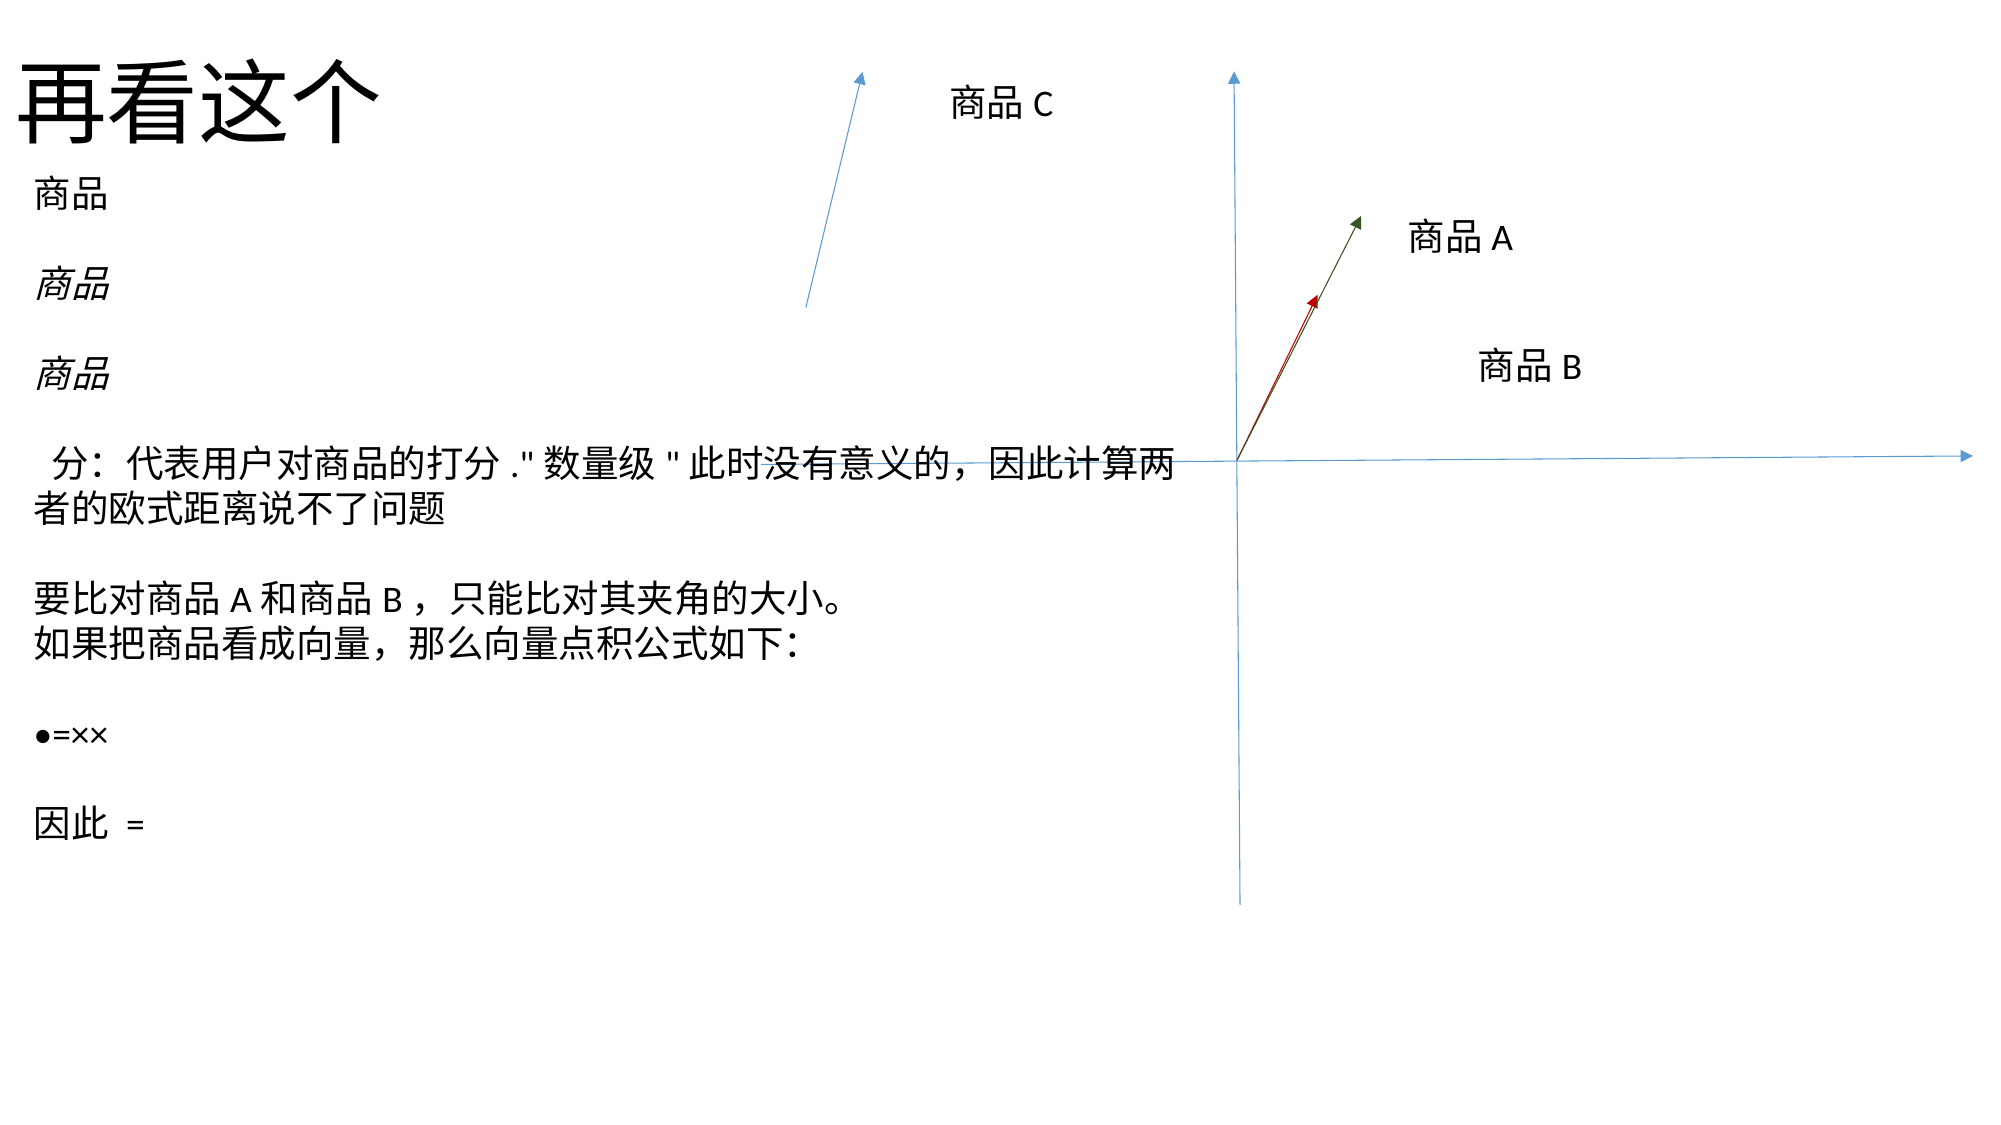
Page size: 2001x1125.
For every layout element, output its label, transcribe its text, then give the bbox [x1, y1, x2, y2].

text_box 商品B [1463, 334, 1610, 395]
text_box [761, 455, 1234, 465]
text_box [1237, 215, 1362, 461]
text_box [1234, 71, 1241, 905]
text_box 商品C [934, 71, 1082, 132]
text_box 商品A [1392, 205, 1540, 266]
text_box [1241, 455, 1973, 465]
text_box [805, 71, 863, 308]
title 再看这个 [0, 0, 1725, 216]
